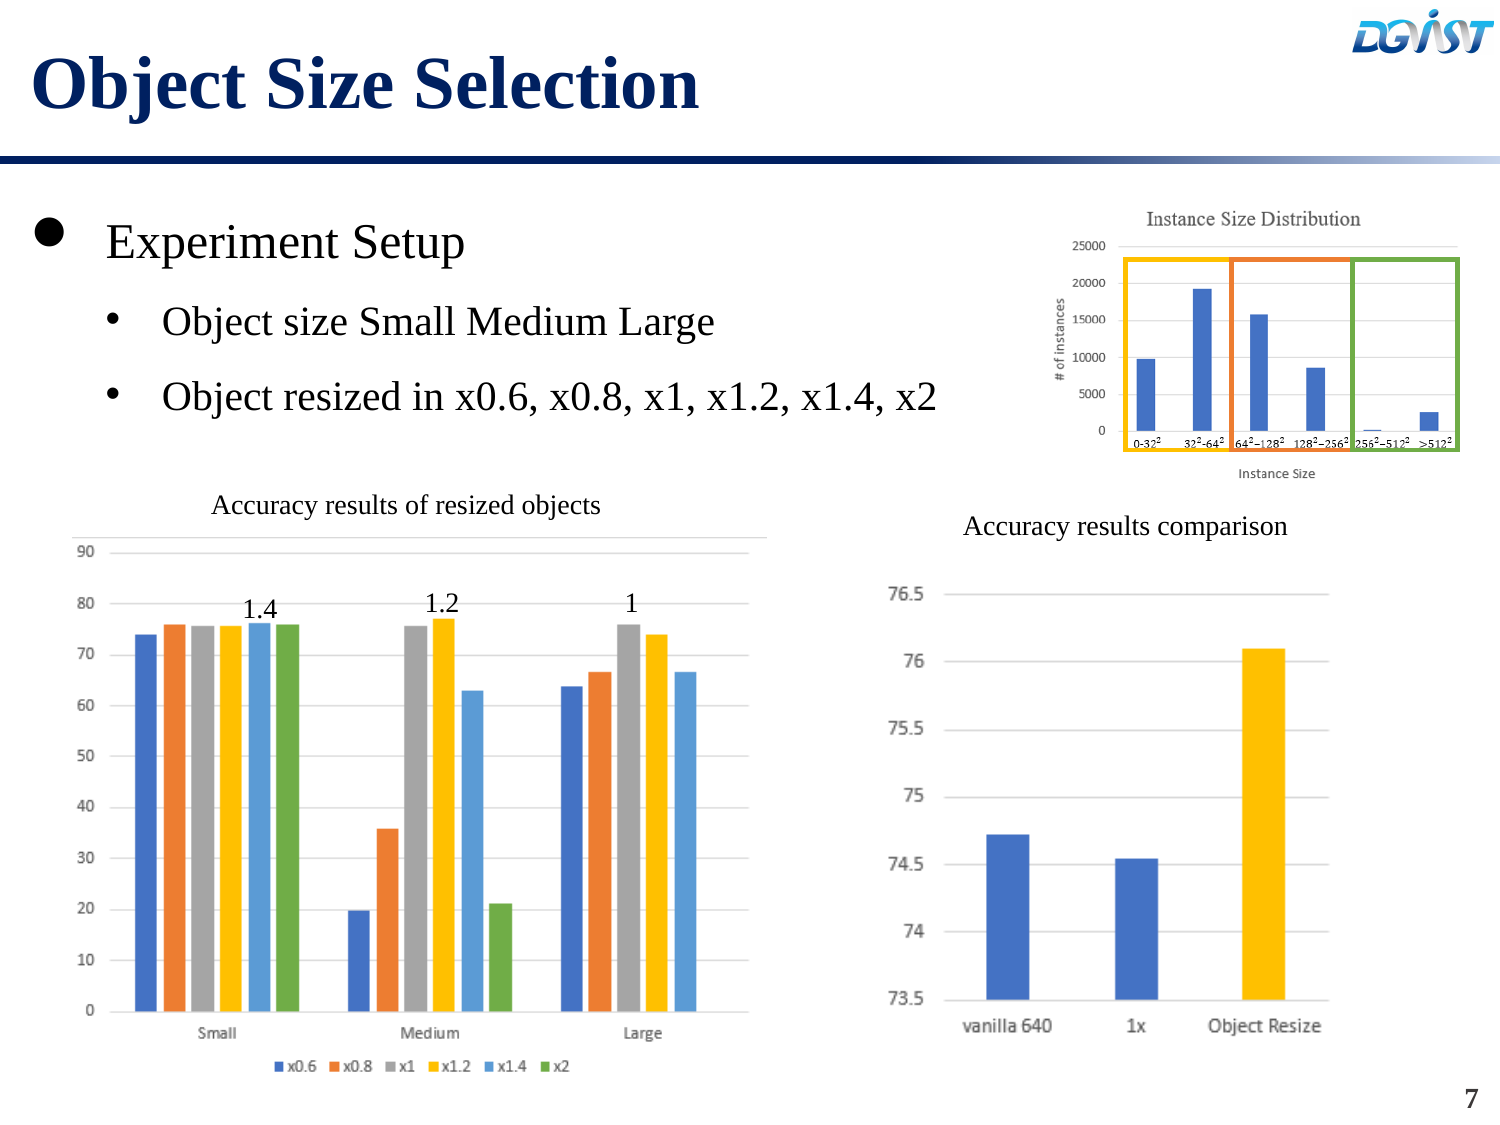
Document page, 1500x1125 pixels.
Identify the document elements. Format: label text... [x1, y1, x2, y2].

picture [882, 575, 1349, 1050]
text_box Experiment Setup Object size Small Medium Large Object resized in x0.6, x0.8, x1, x1.2, x1.4, x2 [15, 171, 1476, 426]
text_box Object Size Selection [15, 19, 1440, 139]
picture [1049, 198, 1476, 489]
picture [1352, 7, 1494, 55]
picture [72, 537, 767, 1095]
text_box [0, 155, 1500, 165]
text_box Accuracy results of resized objects [196, 478, 617, 528]
text_box Accuracy results comparison [948, 499, 1304, 549]
text_box 7 [1430, 1072, 1494, 1118]
